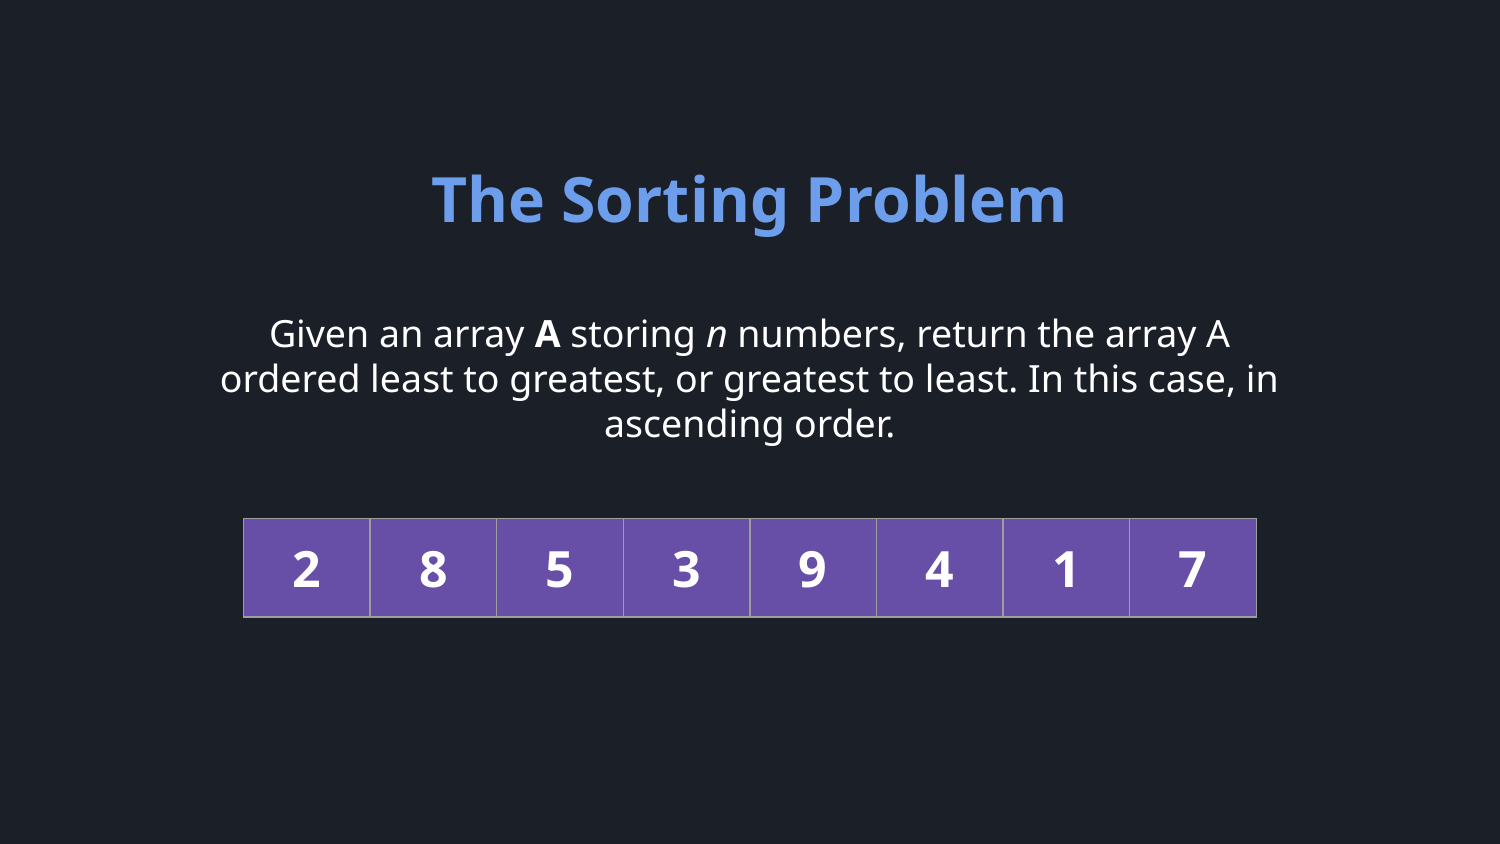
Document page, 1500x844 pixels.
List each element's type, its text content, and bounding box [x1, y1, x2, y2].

table_header 5 [497, 519, 623, 616]
table_header 7 [1130, 519, 1256, 616]
table_header 1 [1004, 519, 1129, 616]
table_header 3 [624, 519, 749, 616]
text_box The Sorting Problem Given an array A storing n numbers, return the array A ordered least to greatest, or greatest to least. In this case, in ascending order. [195, 144, 1305, 266]
table_header 2 [244, 519, 369, 616]
table_header 4 [877, 519, 1002, 616]
table_header 9 [751, 519, 876, 616]
table_header 8 [371, 519, 496, 616]
